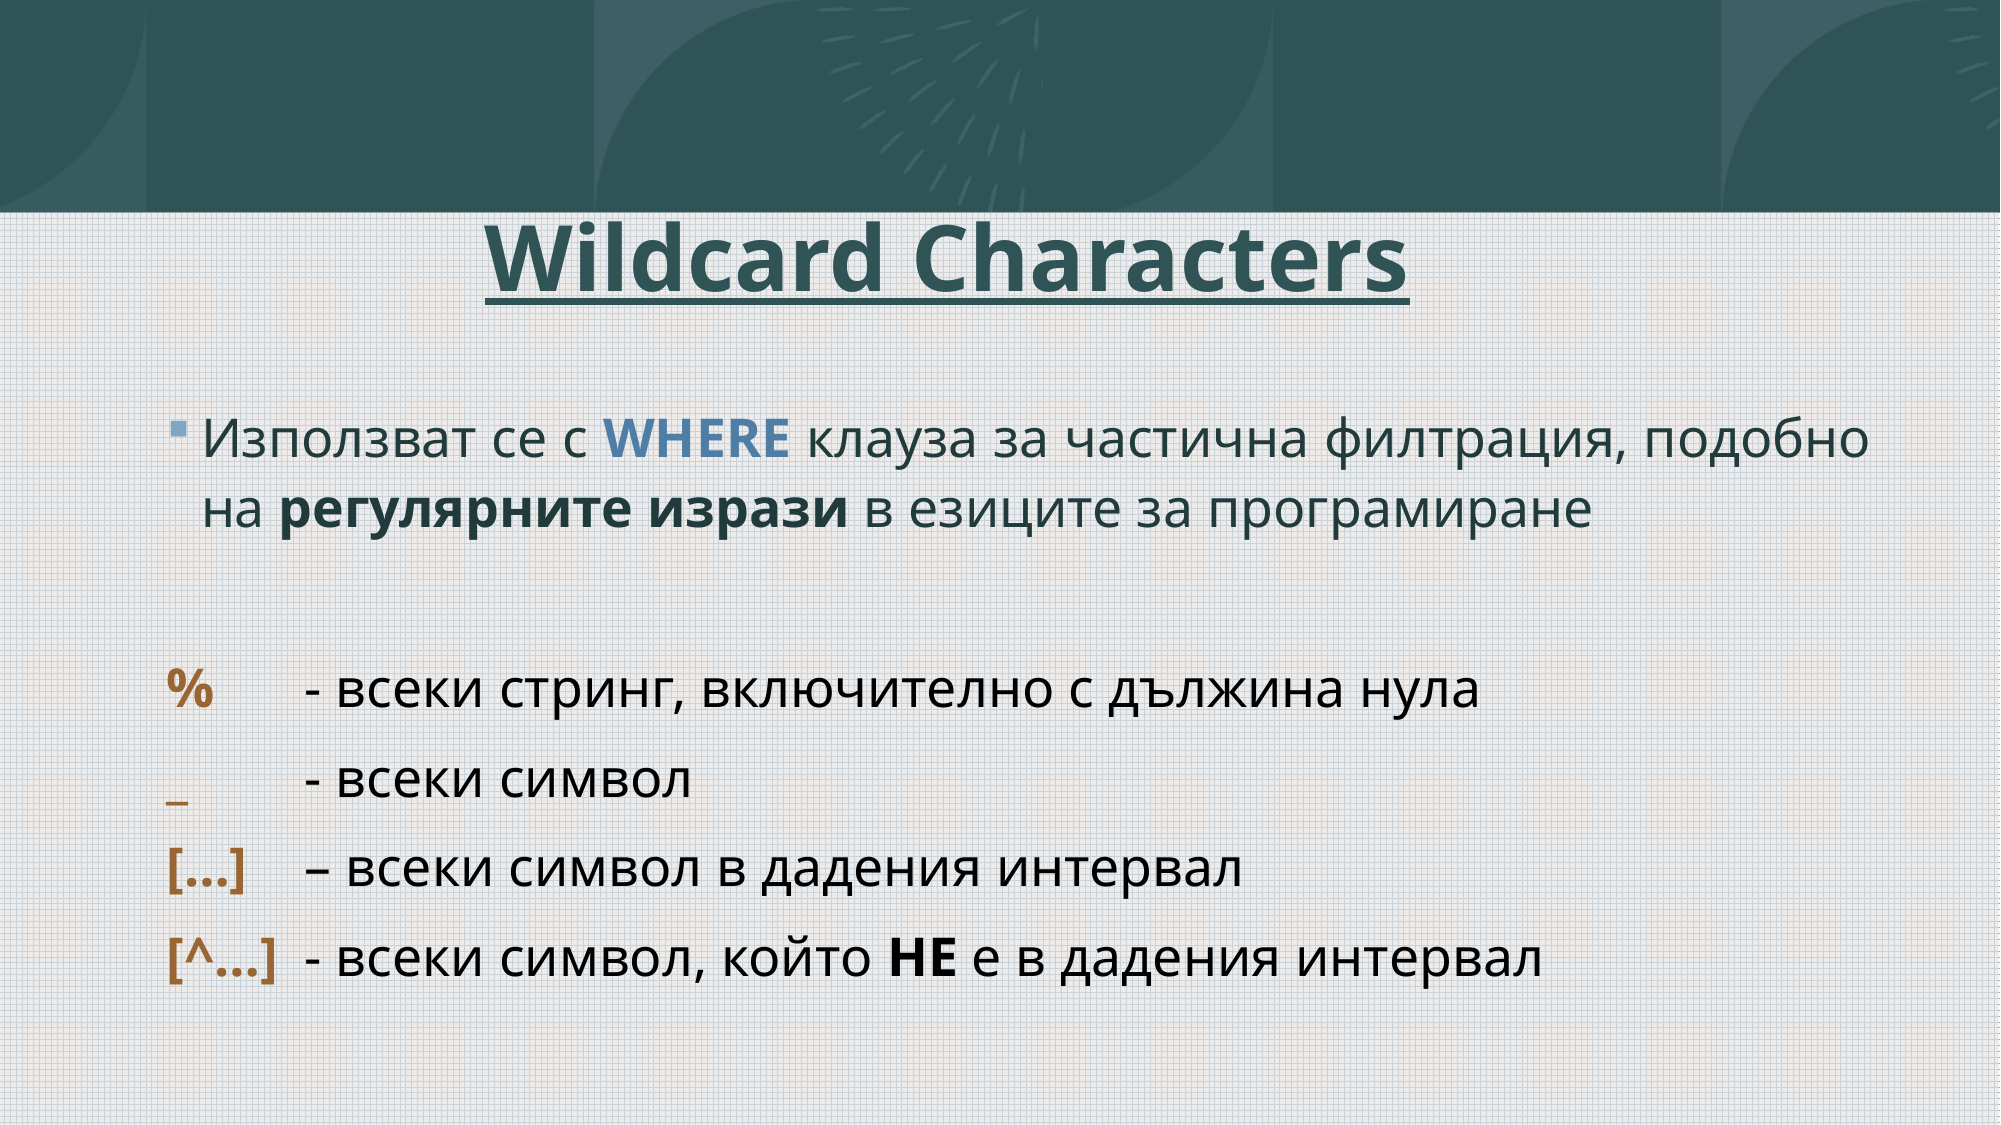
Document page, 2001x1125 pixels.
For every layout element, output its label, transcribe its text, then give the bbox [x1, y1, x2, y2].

text_box [0, 213, 2000, 1125]
list Използват се с WHERE клауза за частична филтрация, подобно на регулярните изрази в езиците за програмиране % - всеки стринг, включително с дължина нула _ - всеки символ […] – всеки символ в дадения интервал [^…] - всеки символ, който НЕ е в дадения интервал [151, 389, 1887, 1003]
title Wildcard Characters [127, 213, 1767, 332]
text_box [0, 0, 2000, 213]
